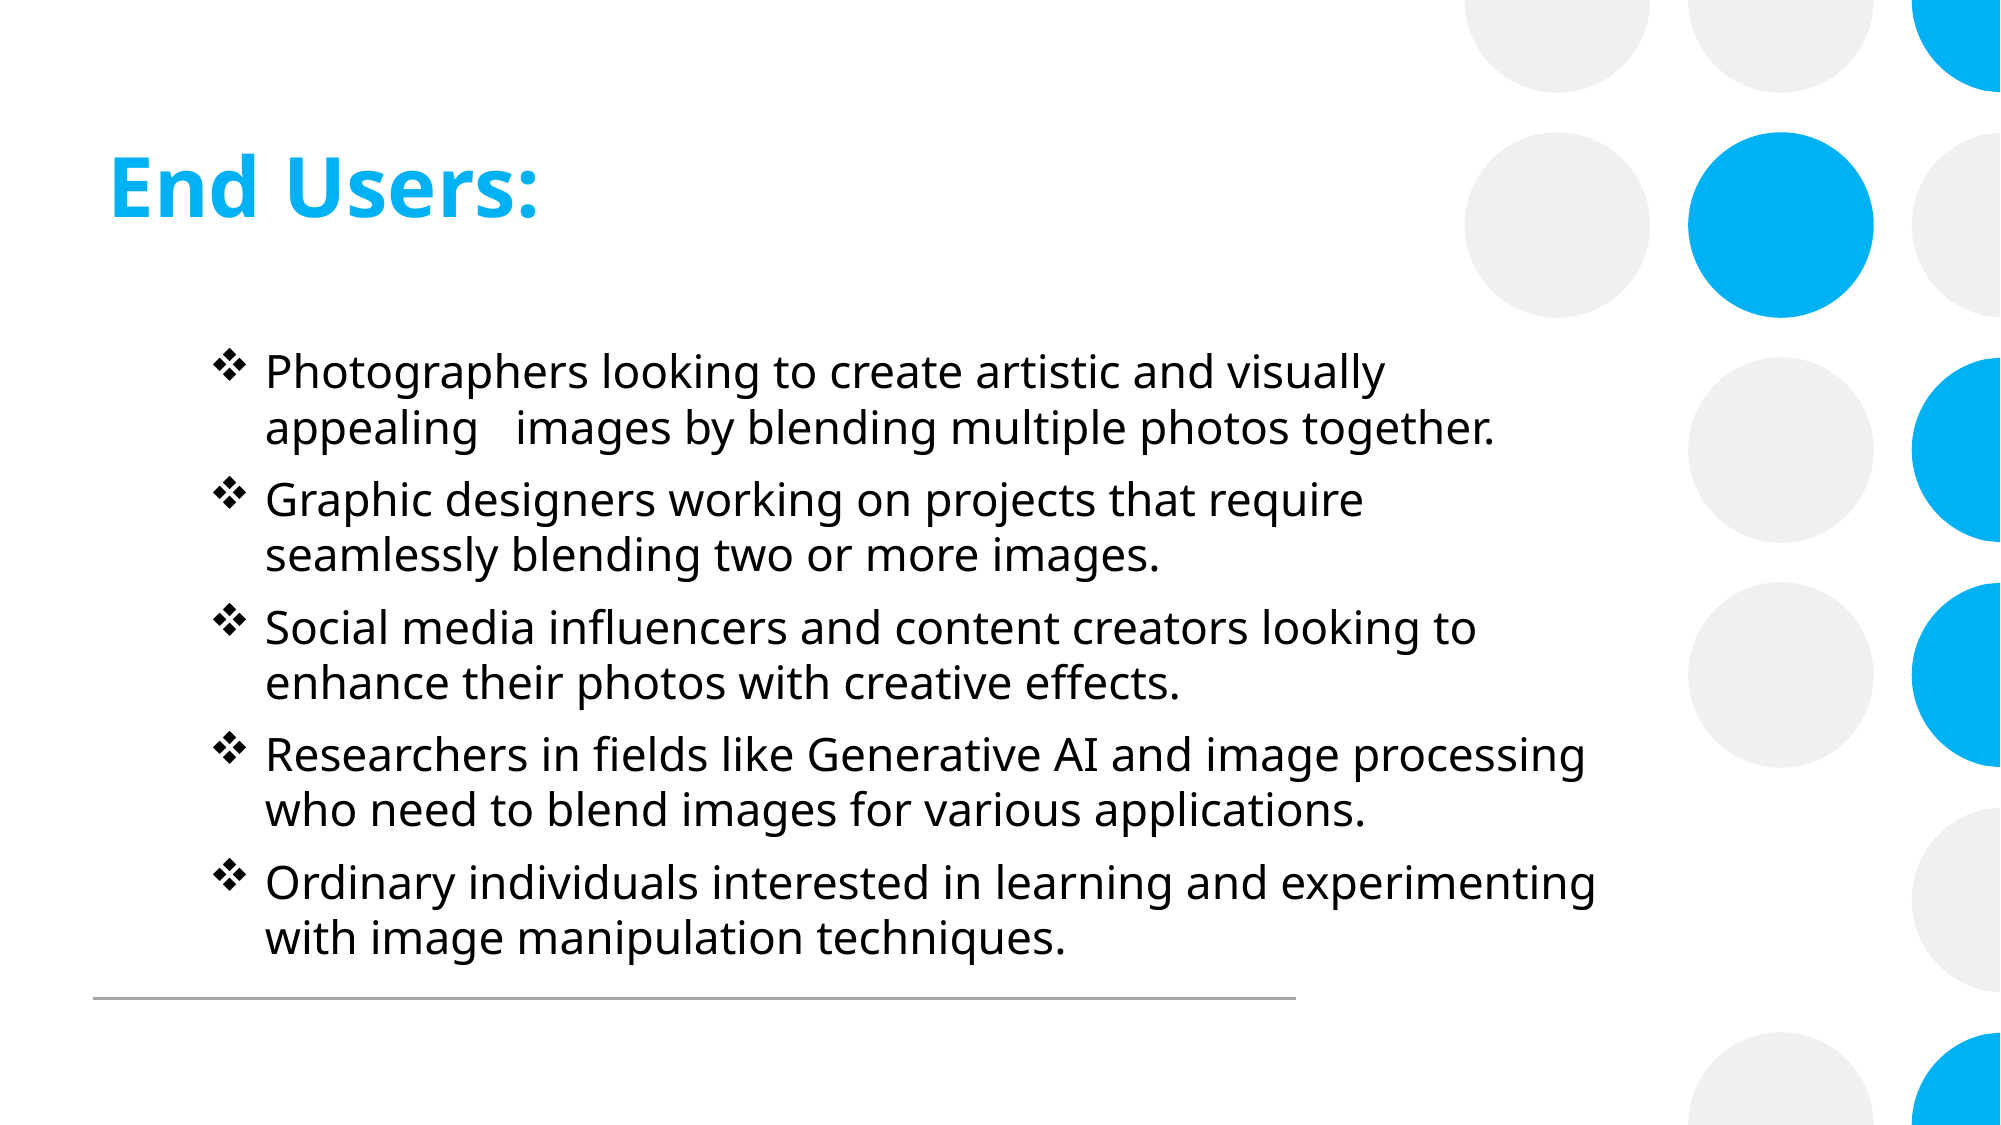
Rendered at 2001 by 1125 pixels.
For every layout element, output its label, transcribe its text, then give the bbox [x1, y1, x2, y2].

list Photographers looking to create artistic and visually appealing images by blending multiple photos together. Graphic designers working on projects that require seamlessly blending two or more images. Social media influencers and content creators looking to enhance their photos with creative effects. Researchers in fields like Generative AI and image processing who need to blend images for various applications. Ordinary individuals interested in learning and experimenting with image manipulation techniques. [194, 335, 1615, 993]
title End Users: [92, 126, 1297, 335]
